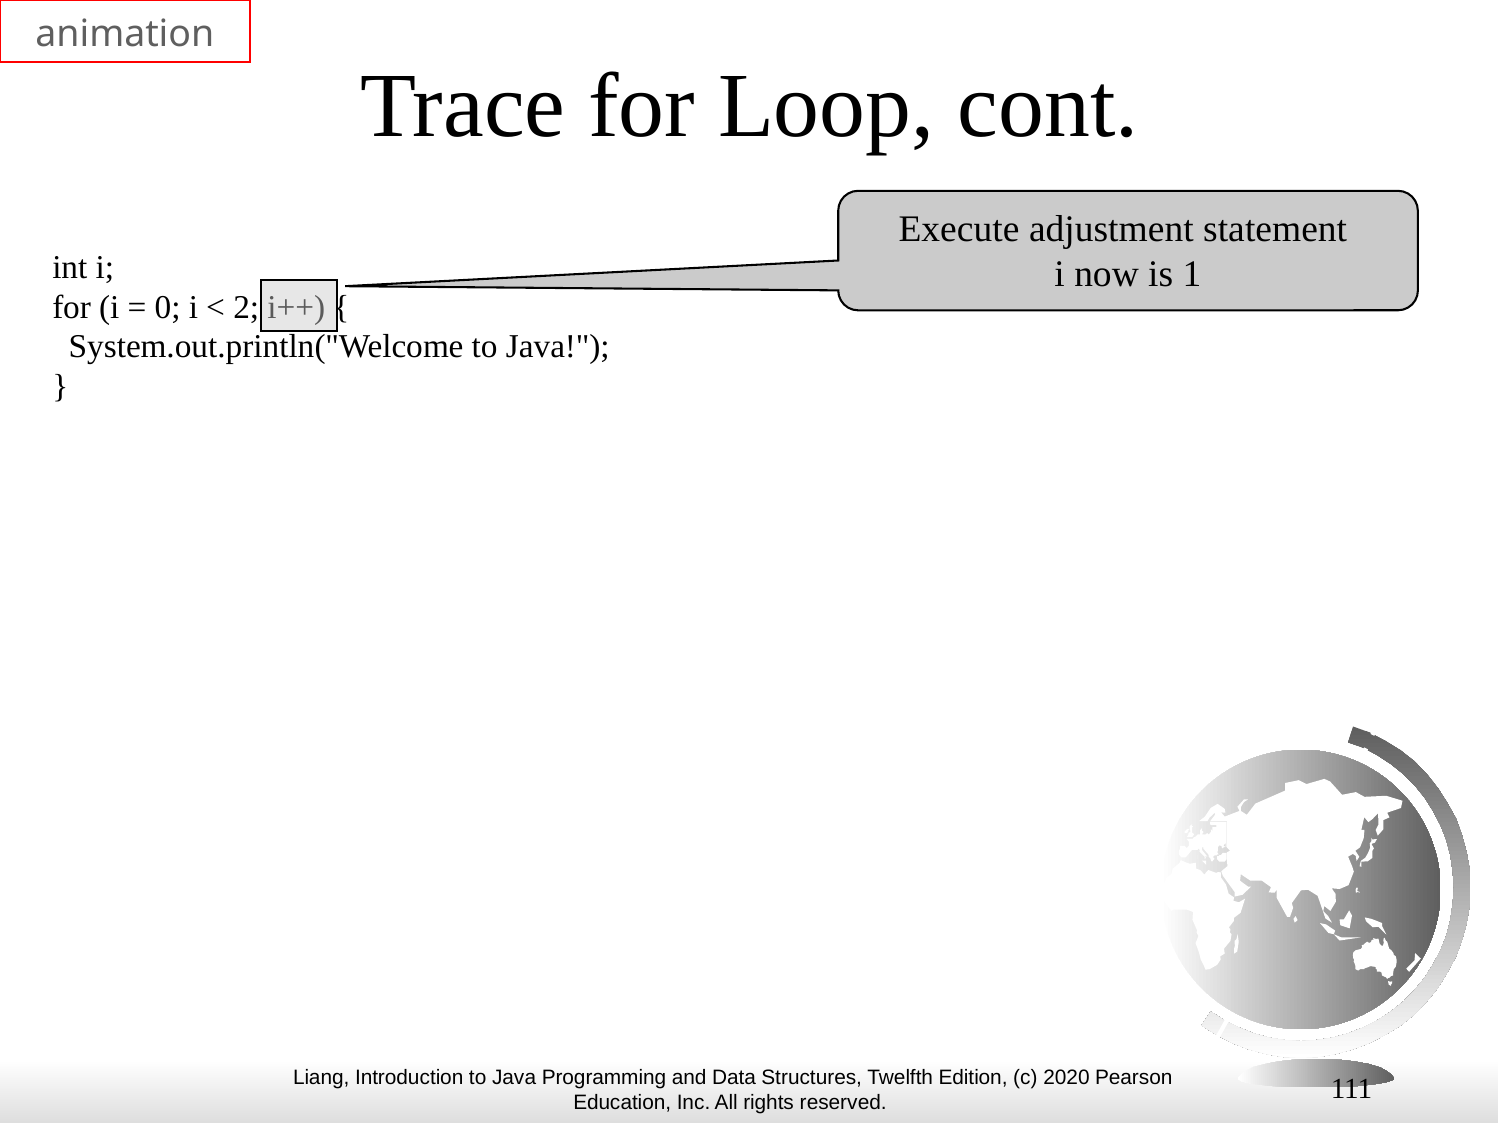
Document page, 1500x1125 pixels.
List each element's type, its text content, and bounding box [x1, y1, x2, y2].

text_box int i; for (i = 0; i < 2; i++) { System.out.println("Welcome to Java!"); } [37, 237, 913, 412]
slide_number 111 [1074, 1049, 1388, 1125]
title Trace for Loop, cont. [112, 37, 1388, 163]
text_box Execute adjustment statement i now is 1 [345, 190, 1418, 311]
text_box [261, 280, 338, 331]
text_box animation [0, 0, 250, 63]
